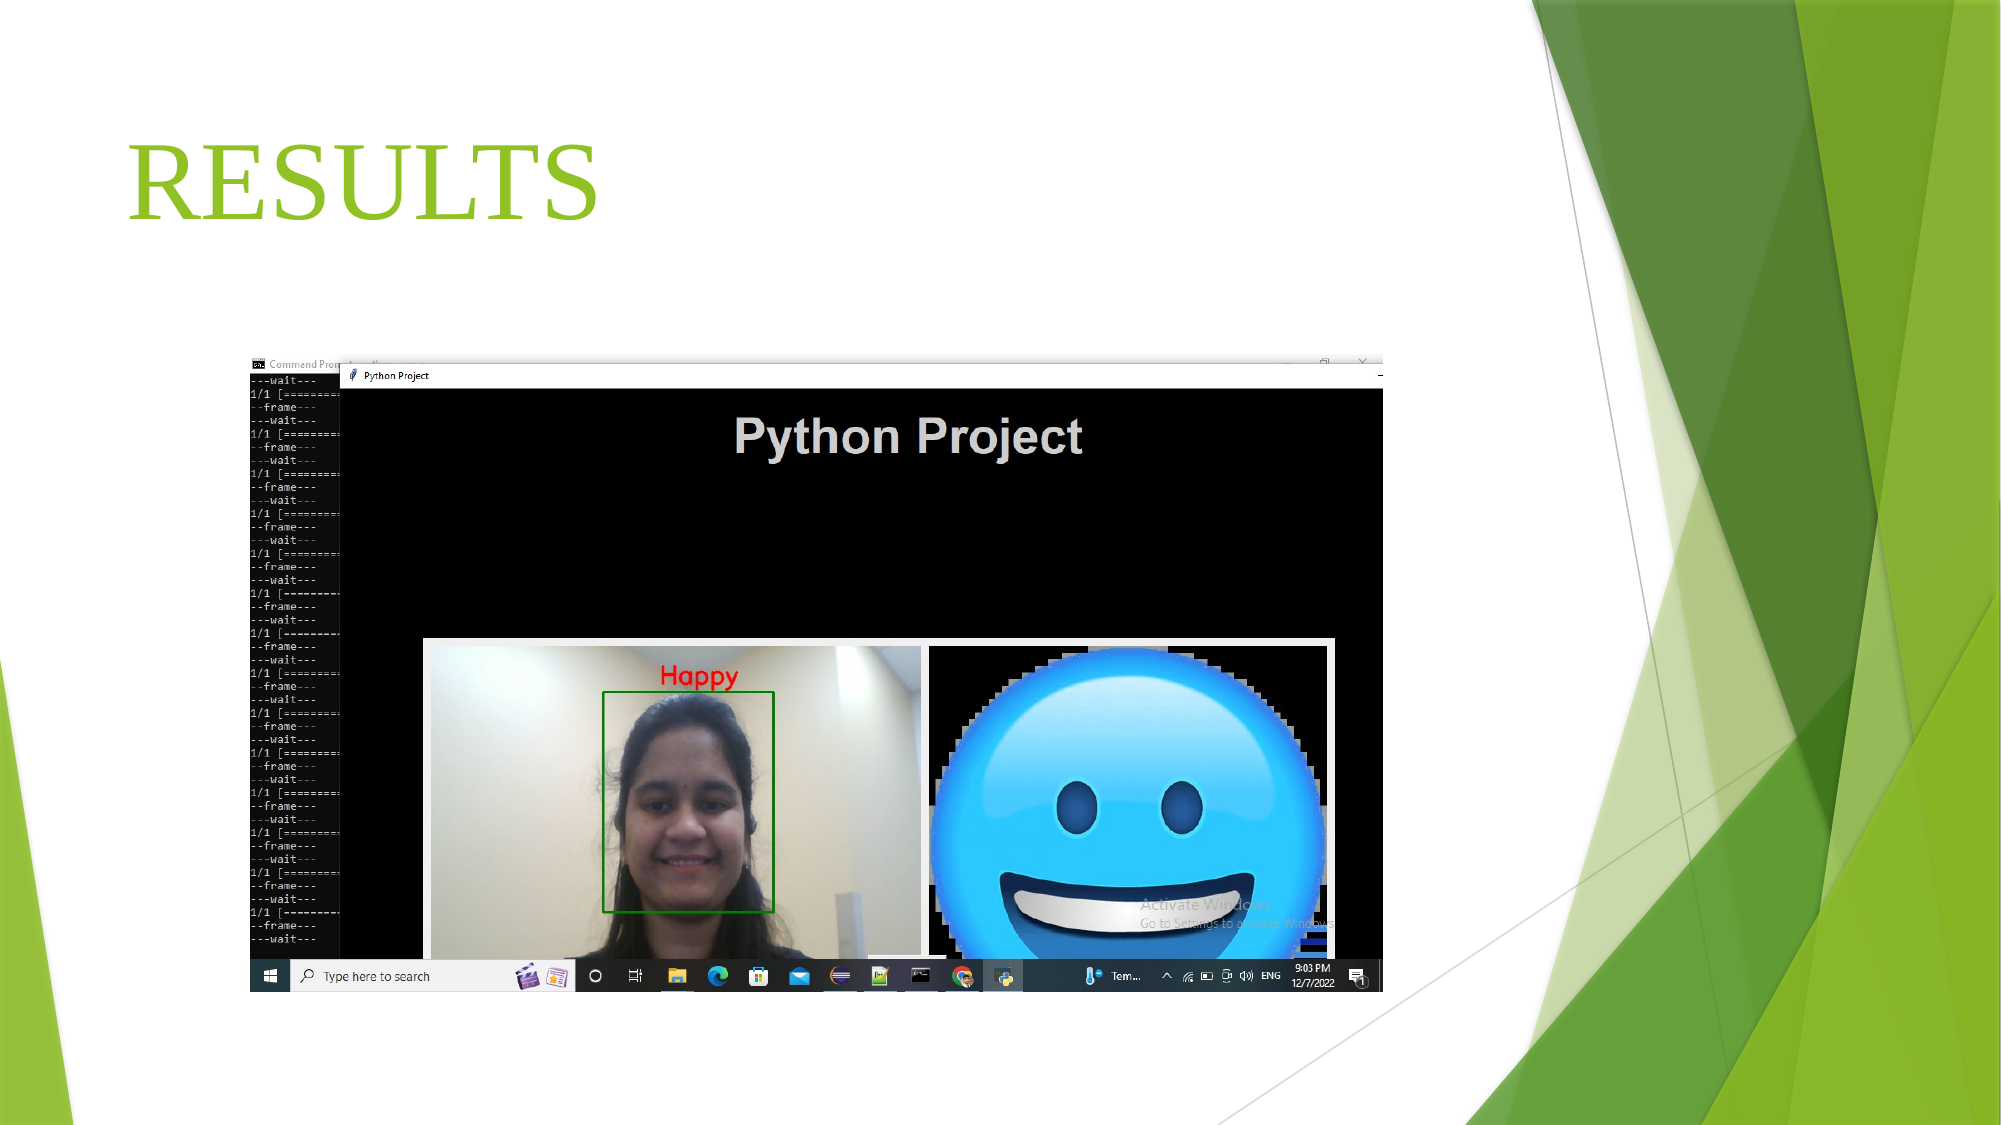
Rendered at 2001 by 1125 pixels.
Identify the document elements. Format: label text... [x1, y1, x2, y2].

title RESULTS [111, 99, 1522, 317]
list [249, 353, 1384, 992]
